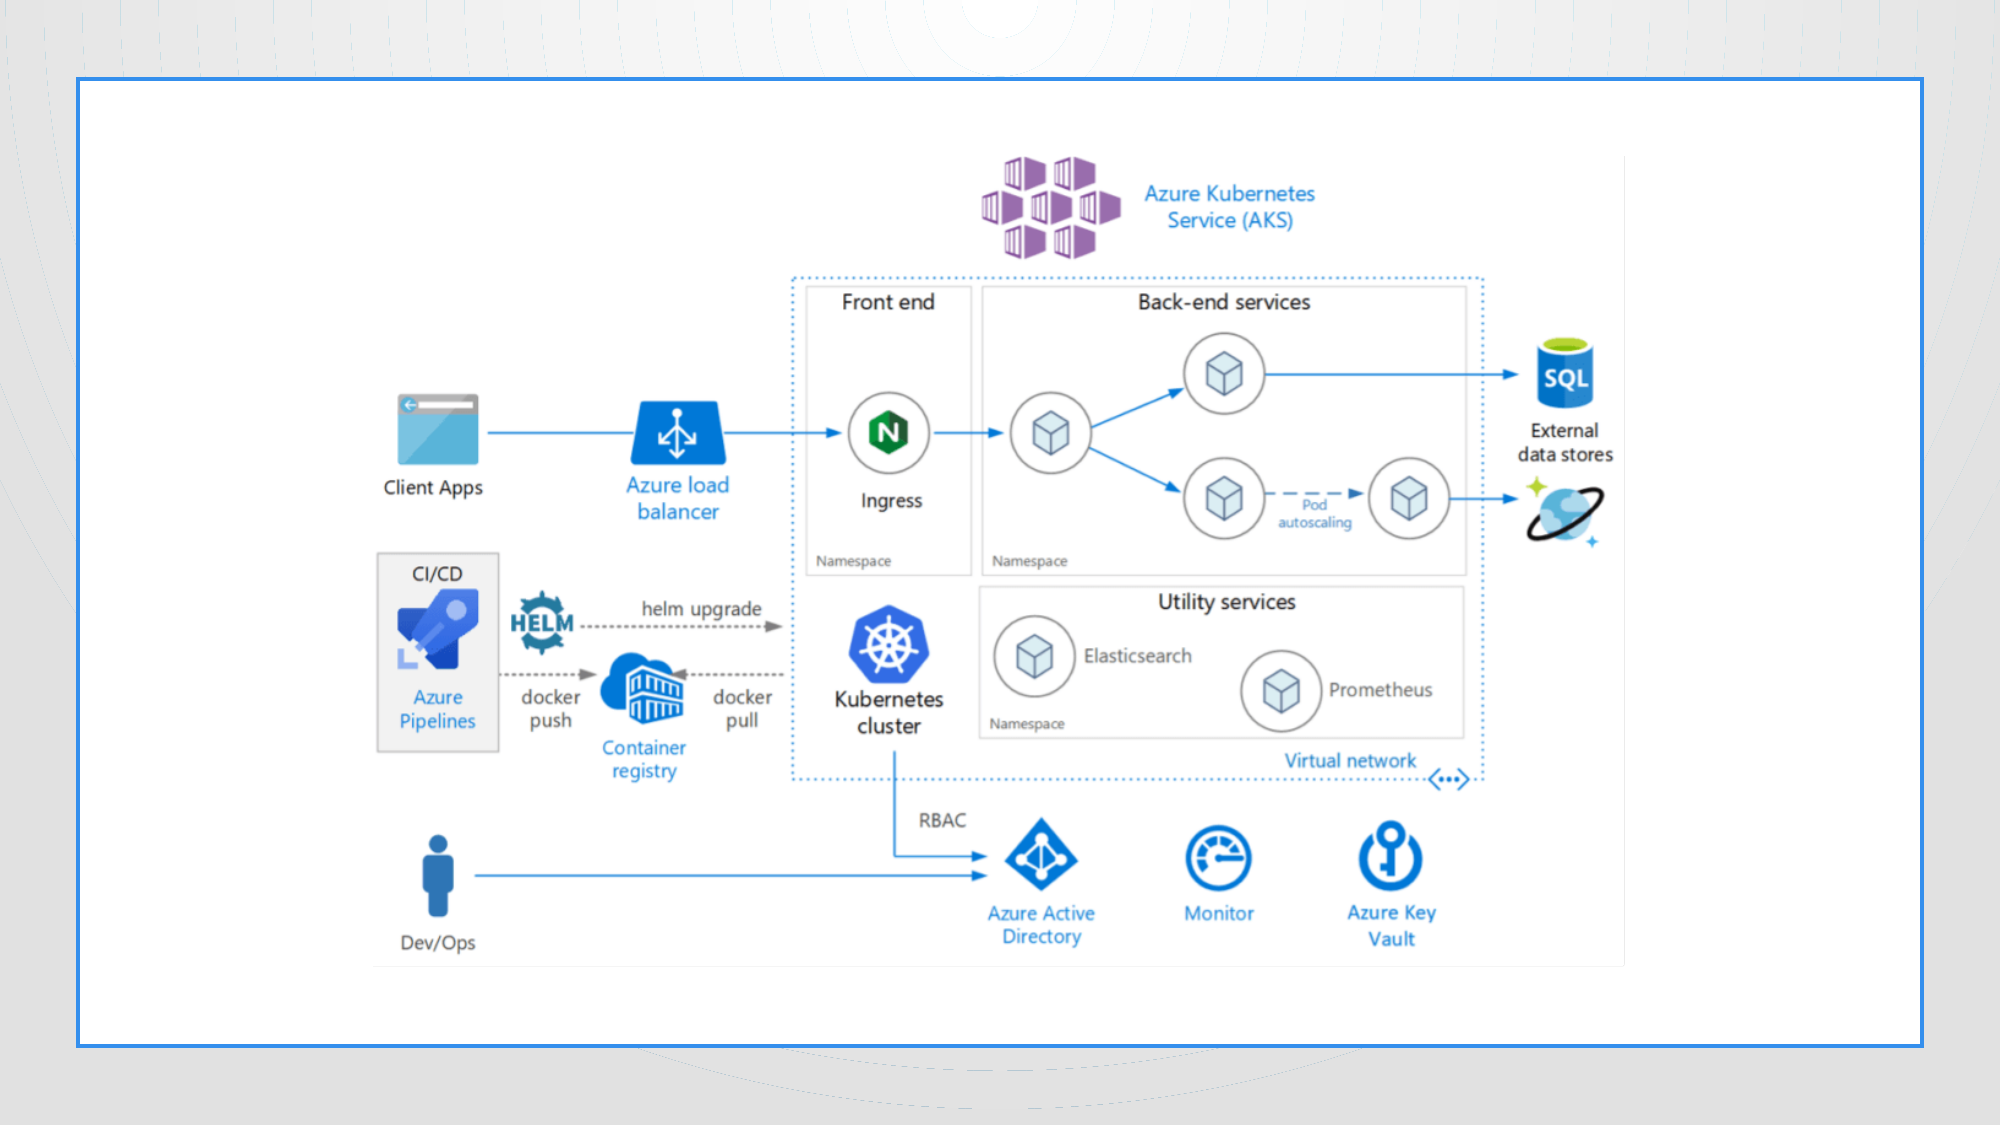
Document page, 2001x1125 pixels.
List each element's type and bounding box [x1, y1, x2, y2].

text_box [77, 77, 1923, 1048]
text_box [1510, 485, 2000, 1013]
picture [372, 156, 1627, 969]
text_box [0, 0, 2000, 1125]
